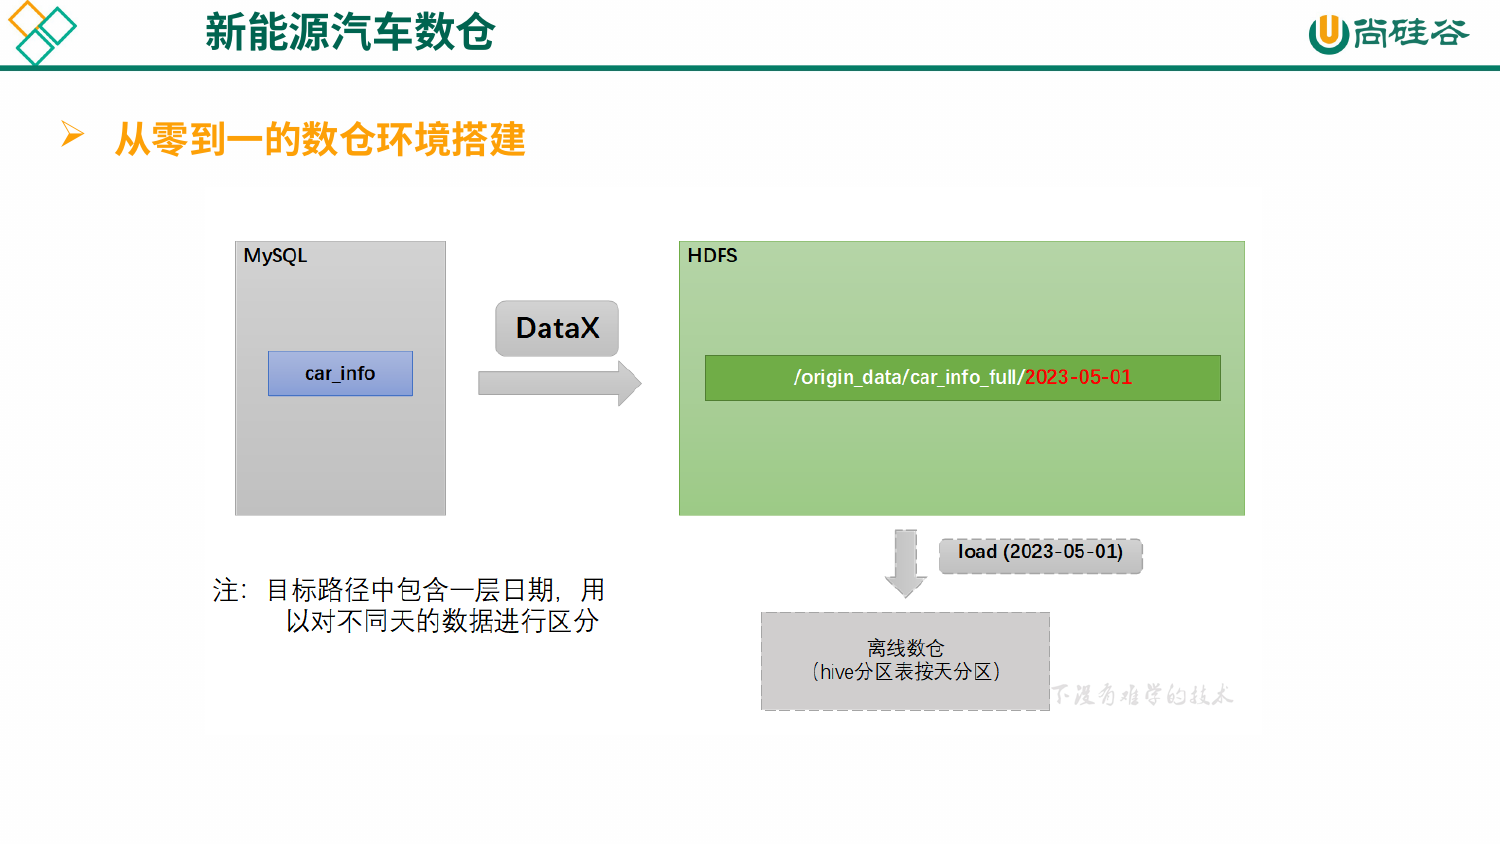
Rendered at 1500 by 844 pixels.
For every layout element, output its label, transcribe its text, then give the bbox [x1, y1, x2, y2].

text_box 从零到一的数仓环境搭建 [242, 108, 794, 169]
text_box 完整的建模理论分析 [0, 108, 242, 169]
picture [0, 0, 1500, 844]
text_box 新能源汽车数仓 [0, 0, 703, 64]
